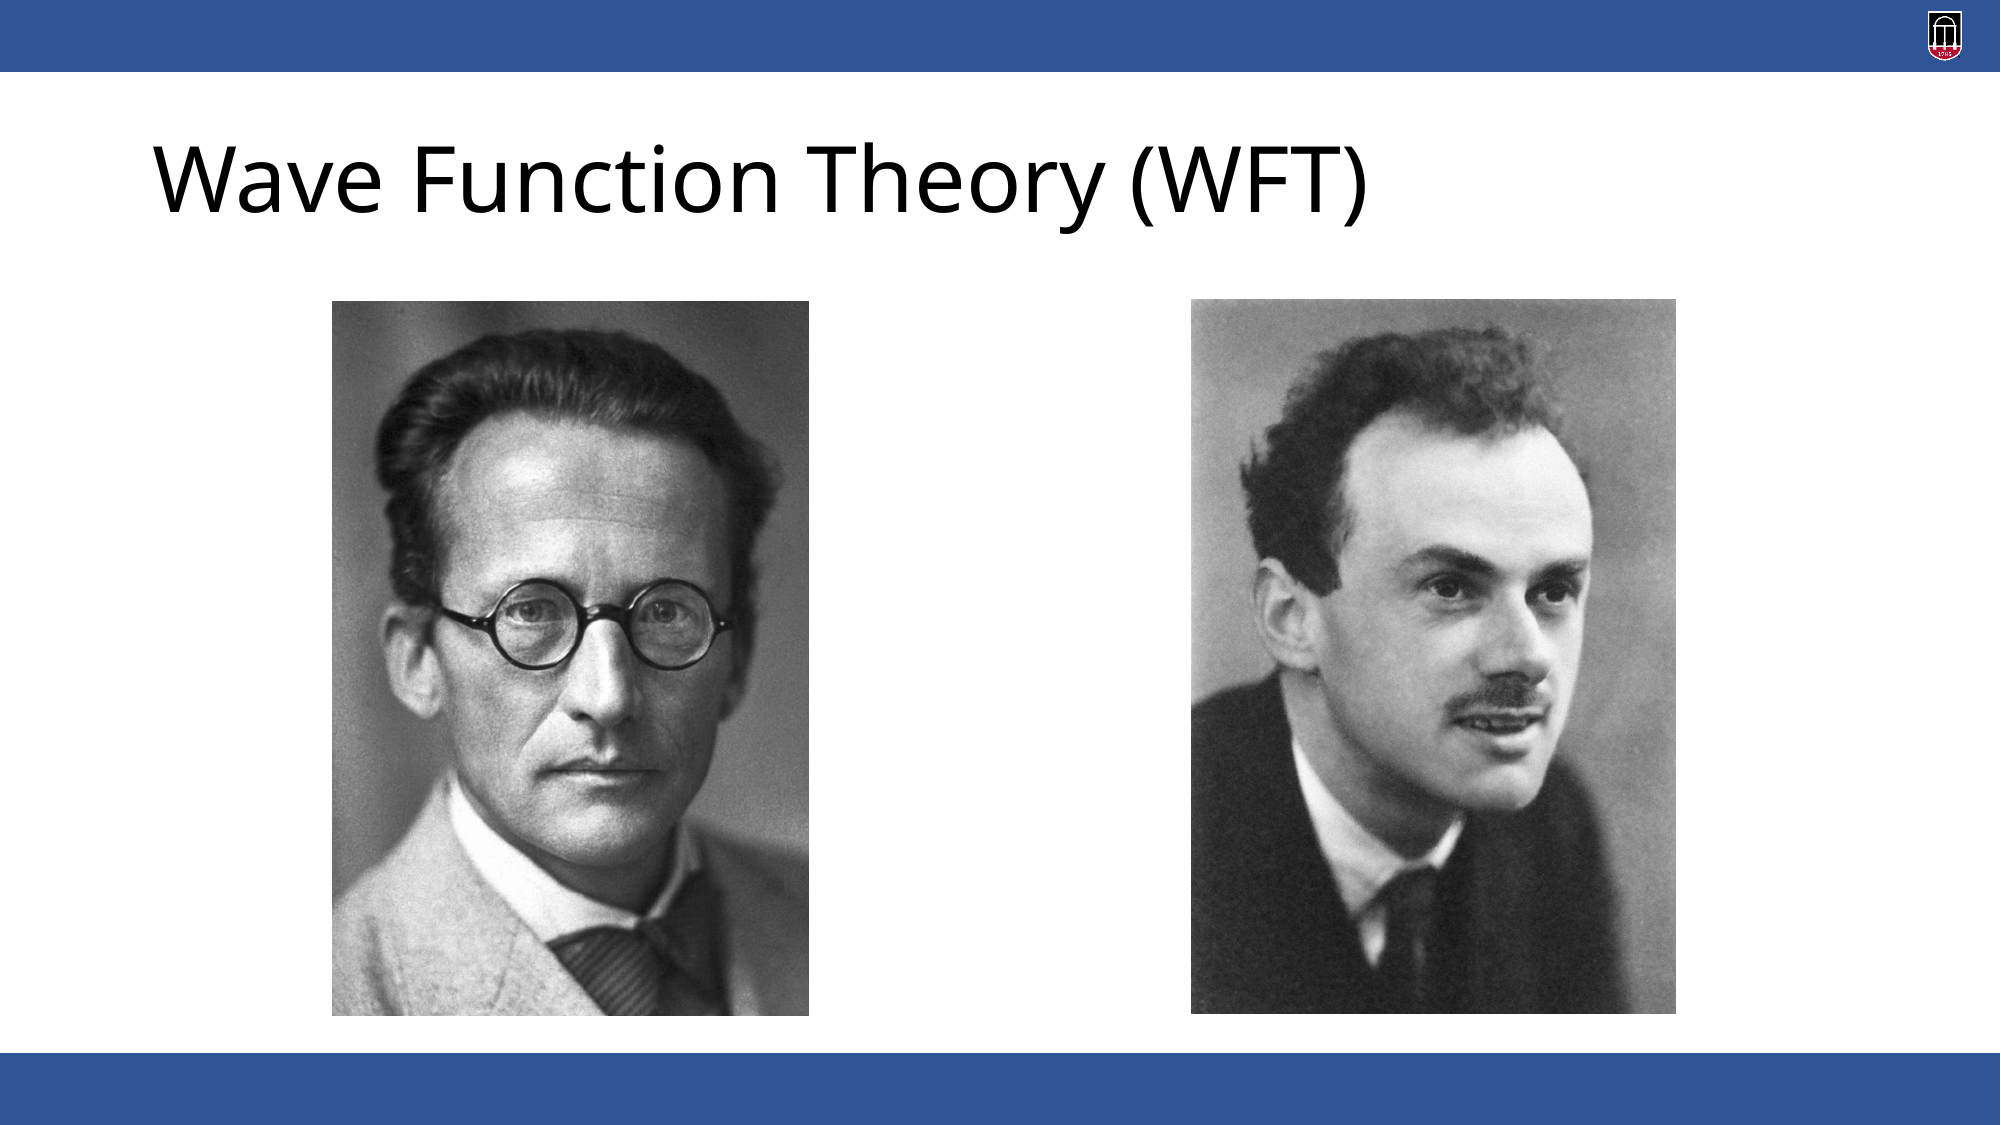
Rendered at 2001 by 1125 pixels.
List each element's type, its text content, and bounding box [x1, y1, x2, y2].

picture [1891, 11, 2000, 62]
title Wave Function Theory (WFT) [137, 109, 1863, 257]
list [332, 301, 809, 1016]
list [1191, 299, 1676, 1014]
